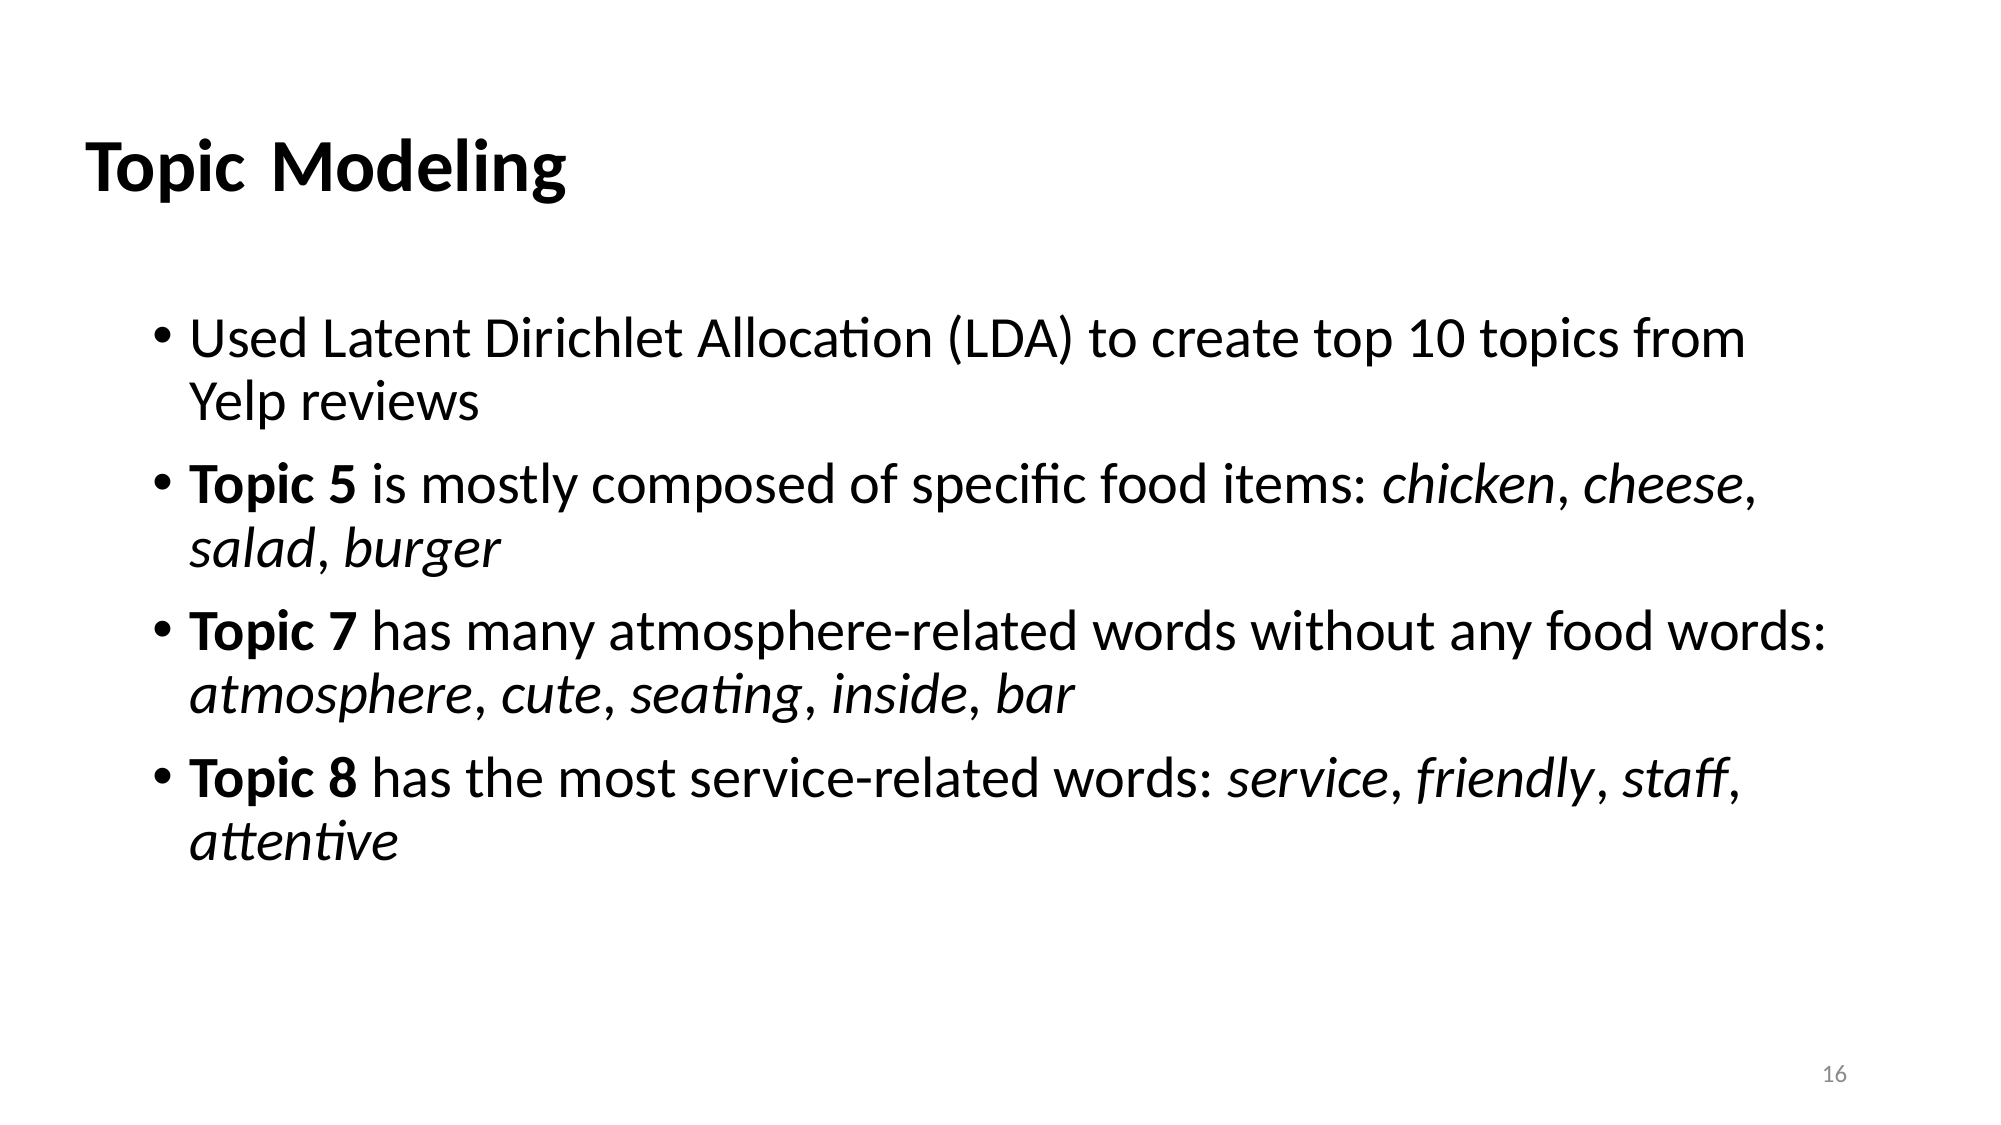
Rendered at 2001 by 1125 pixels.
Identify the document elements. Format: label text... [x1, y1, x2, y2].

slide_number 15 [1412, 1042, 1863, 1103]
title Topic Modeling [70, 52, 1796, 271]
list Used Latent Dirichlet Allocation (LDA) to create top 10 topics from Yelp reviews Topic 5 is mostly composed of specific food items: chicken, cheese, salad, burger Topic 7 has many atmosphere-related words without any food words: atmosphere, cute, seating, inside, bar Topic 8 has the most service-related words: service, friendly, staff, attentive [137, 299, 1863, 1014]
